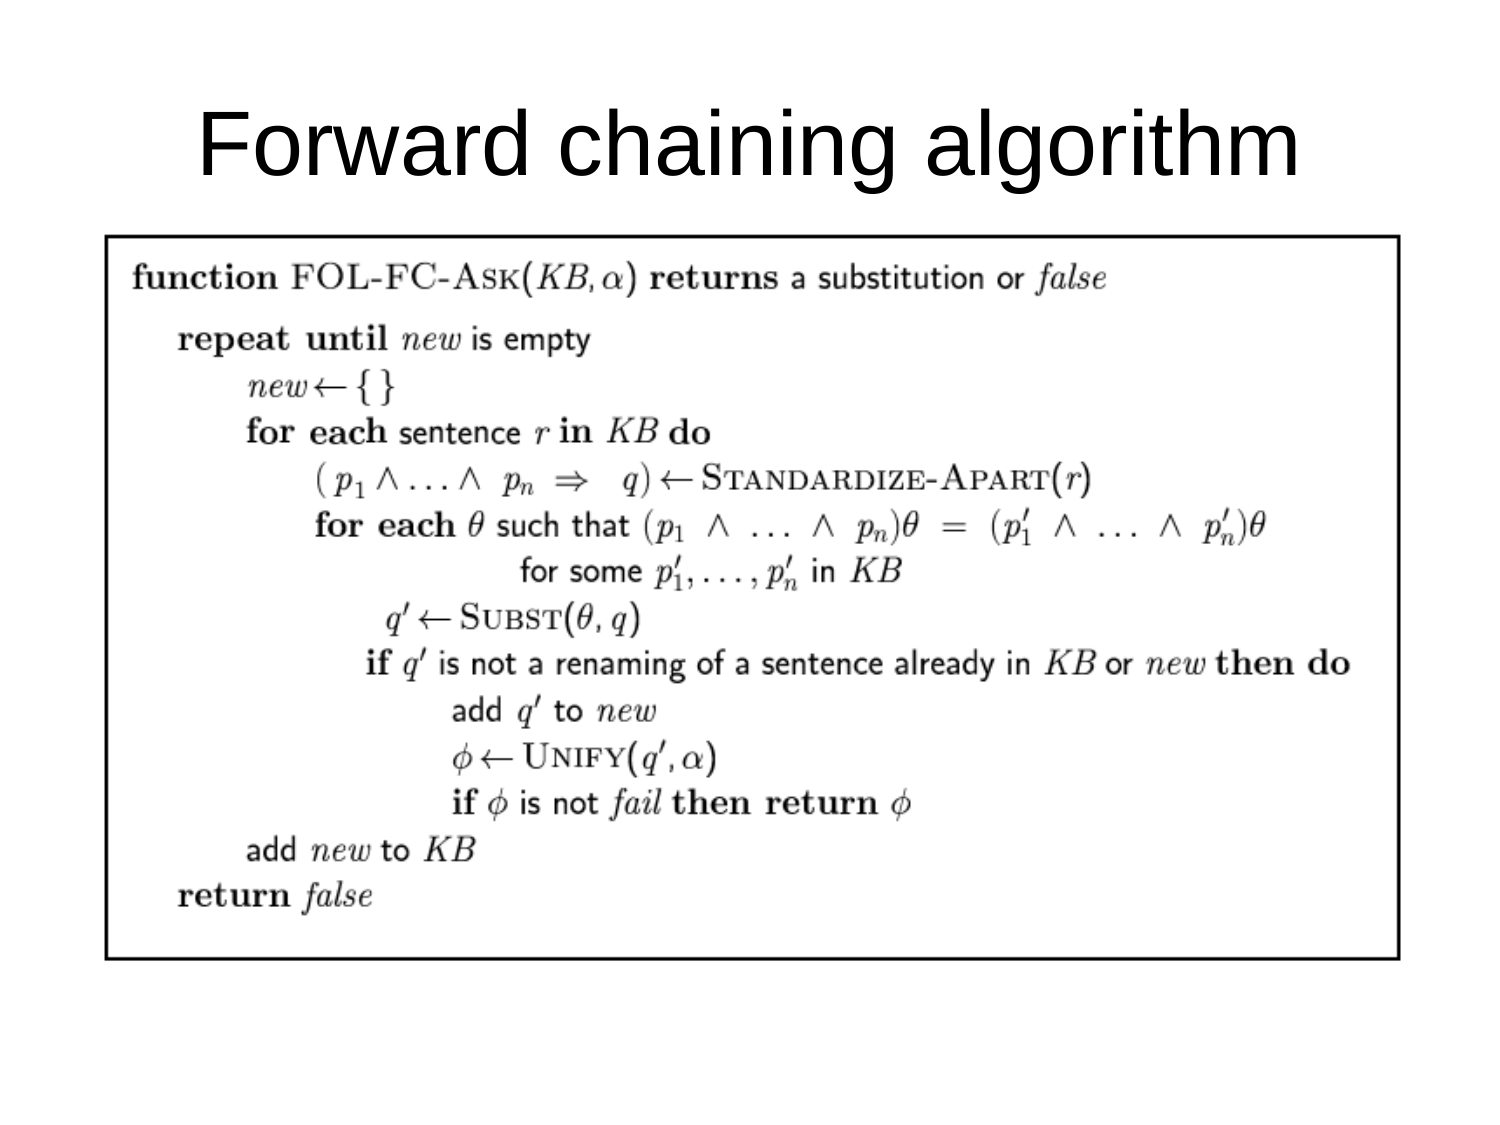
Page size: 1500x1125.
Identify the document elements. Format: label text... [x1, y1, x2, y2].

title Forward chaining algorithm [75, 45, 1425, 233]
picture [87, 224, 1413, 965]
